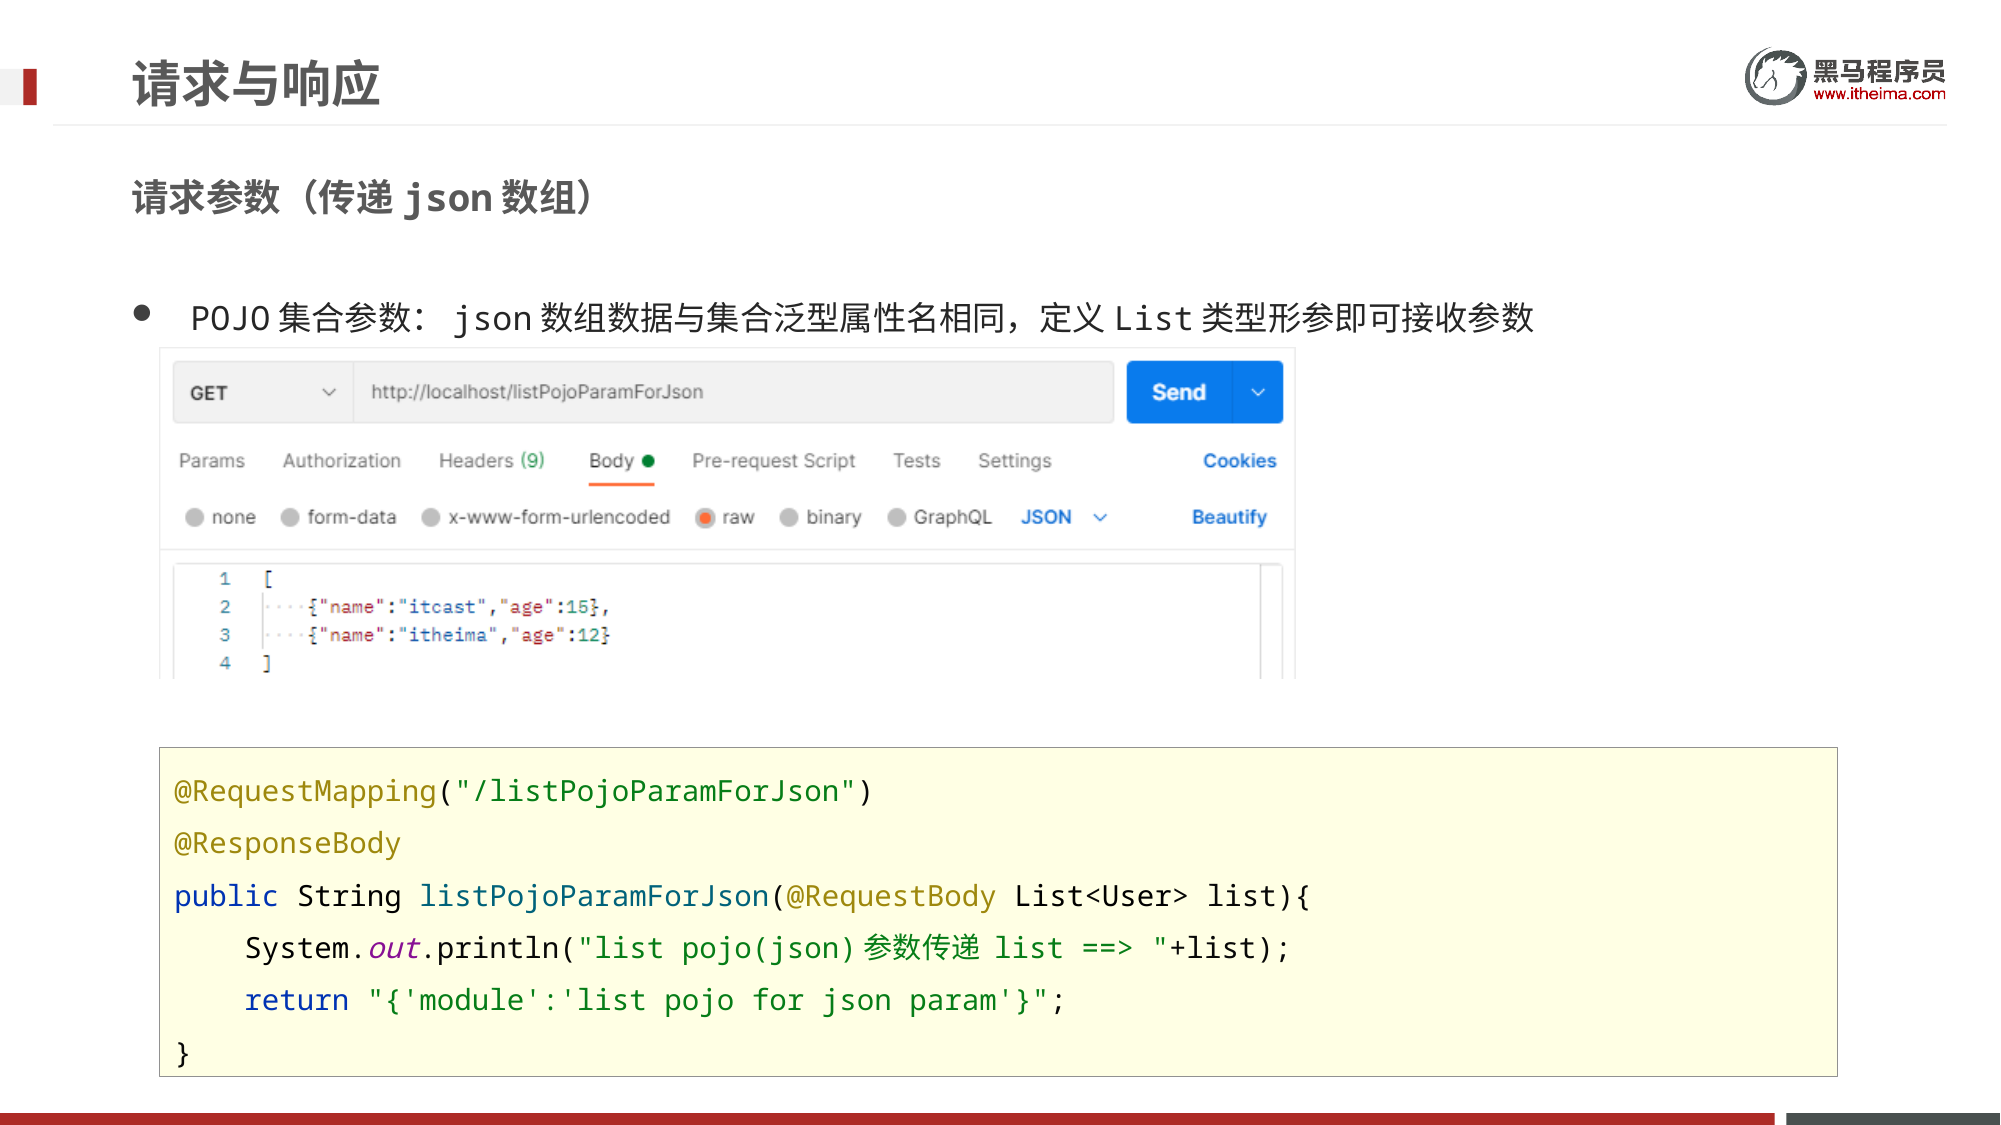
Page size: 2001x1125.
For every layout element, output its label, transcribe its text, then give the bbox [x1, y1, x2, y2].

list 请求参数（传递json数组） [116, 154, 1880, 239]
text_box @RequestMapping("/listPojoParamForJson") @ResponseBody public String listPojoParamForJson(@RequestBody List<User> list){ System.out.println("list pojo(json)参数传递 list ==> "+list); return "{'module':'list pojo for json param'}"; } [159, 747, 1837, 1077]
picture [159, 346, 1296, 679]
picture [1744, 46, 1946, 106]
title 请求与响应 [116, 40, 1556, 125]
list POJO集合参数：json数组数据与集合泛型属性名相同，定义List类型形参即可接收参数 [116, 270, 1880, 963]
